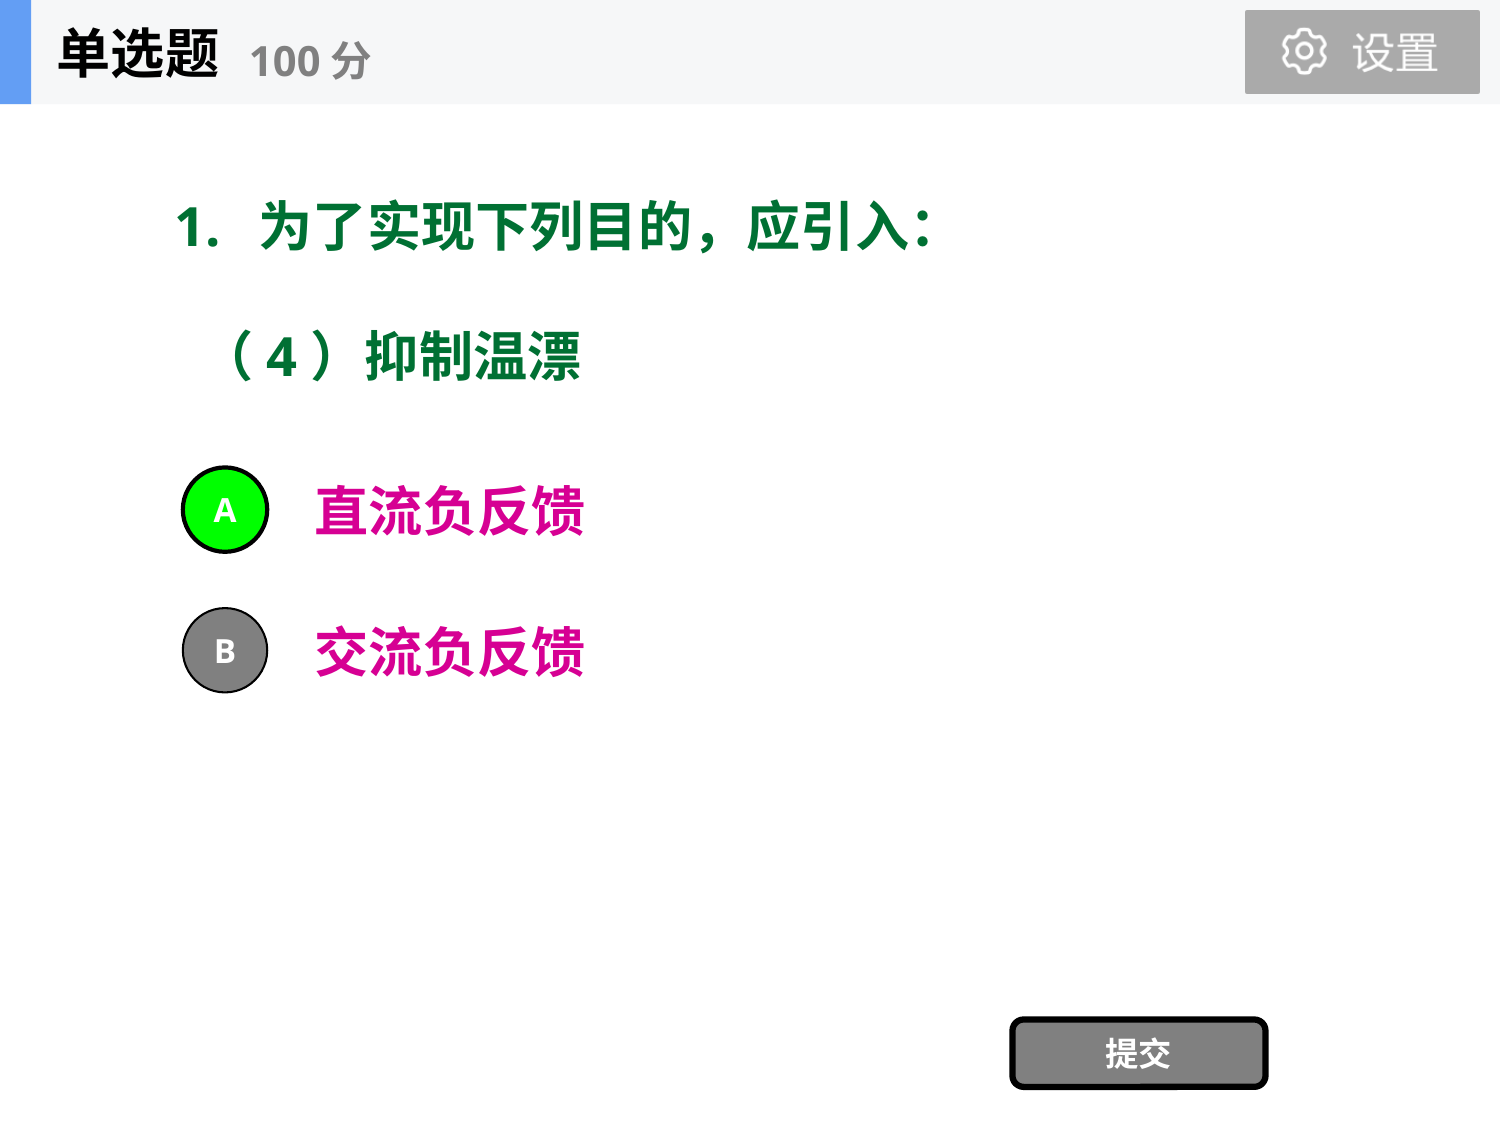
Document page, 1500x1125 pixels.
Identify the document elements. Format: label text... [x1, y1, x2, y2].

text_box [0, 0, 1500, 105]
text_box B [182, 608, 268, 693]
text_box A [182, 467, 268, 552]
text_box 为了实现下列目的，应引入： （4）抑制温漂 [159, 113, 1360, 466]
picture [1245, 10, 1480, 94]
text_box 提交 [1012, 1019, 1266, 1087]
text_box 直流负反馈 [299, 456, 1350, 563]
text_box 交流负反馈 [299, 597, 1350, 703]
